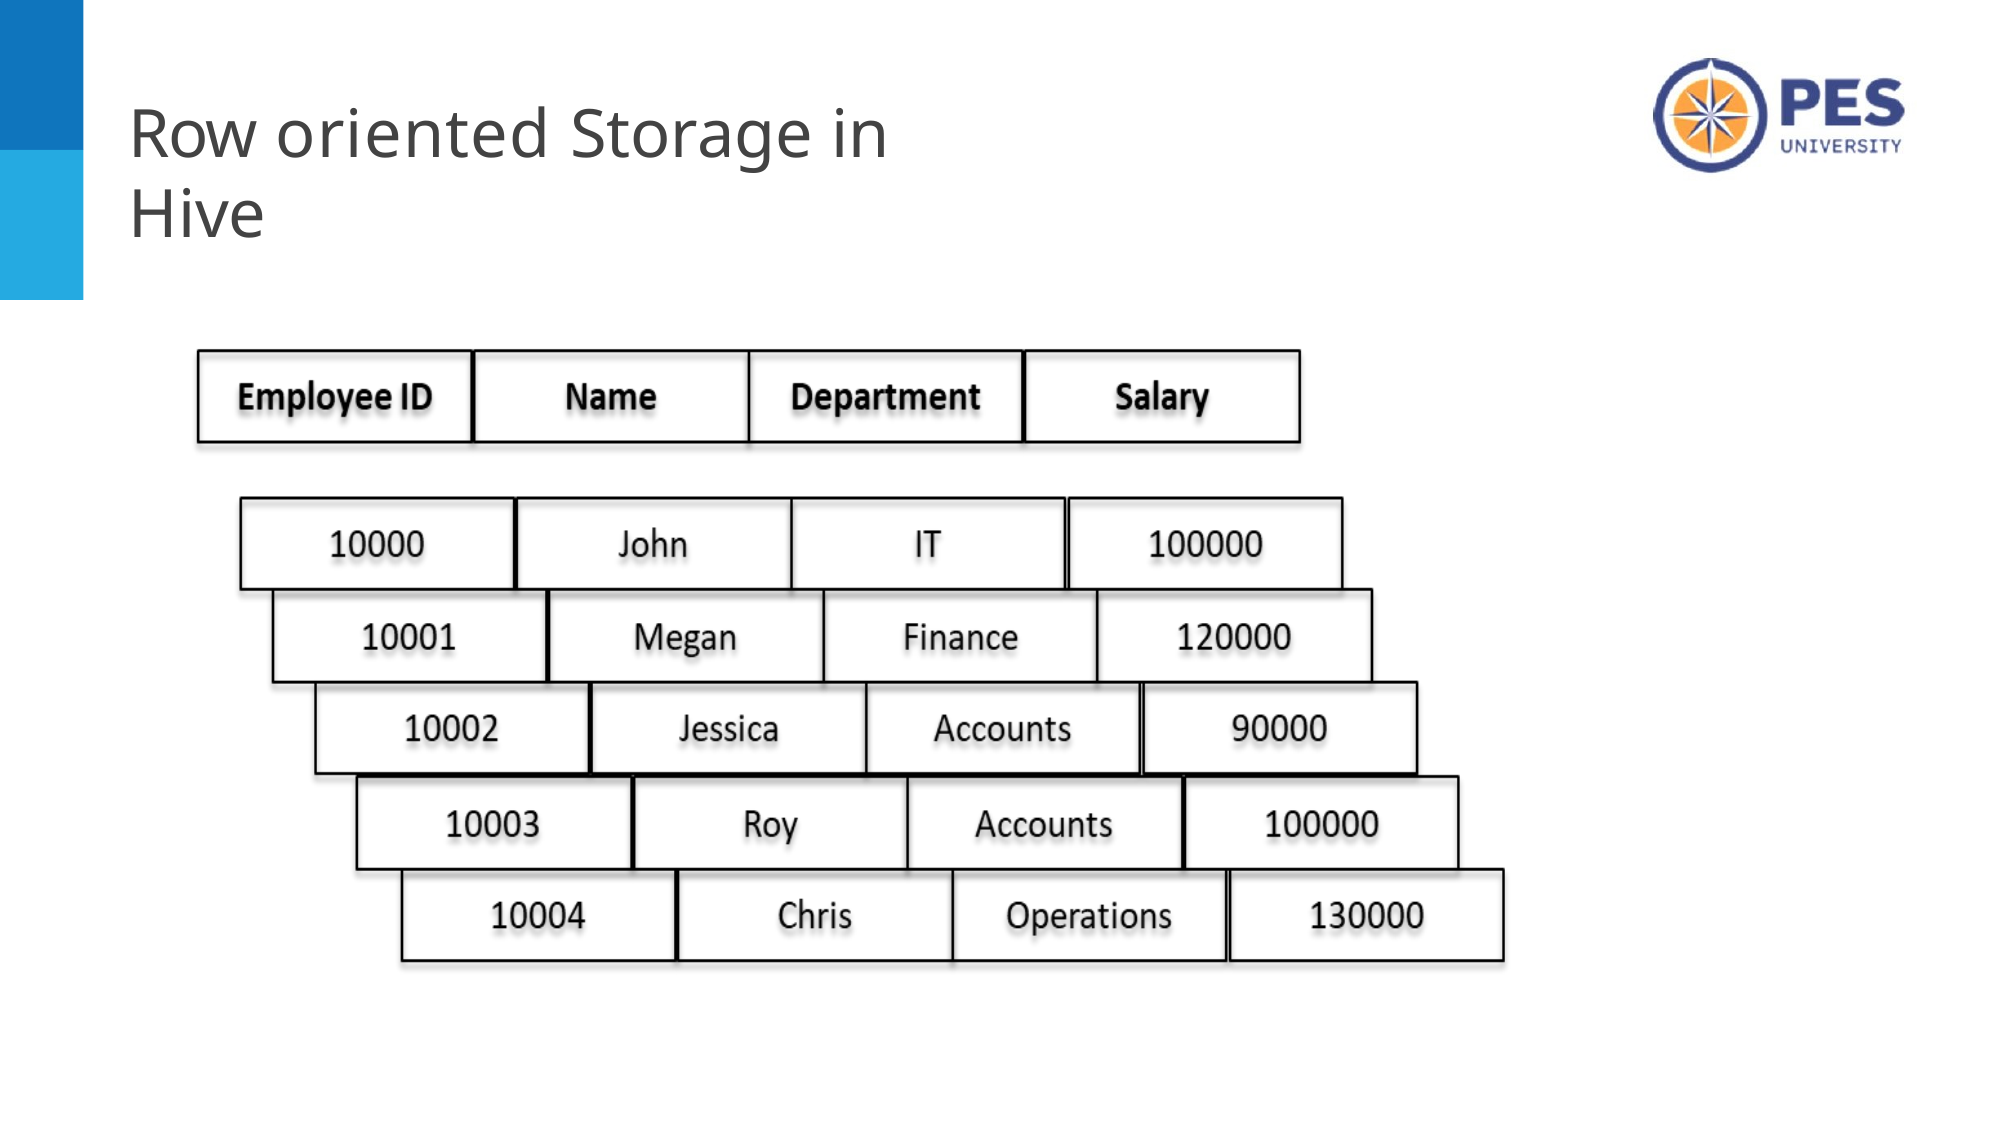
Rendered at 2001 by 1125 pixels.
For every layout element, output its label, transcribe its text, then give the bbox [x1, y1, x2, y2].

title Row oriented Storage in Hive [126, 88, 1004, 279]
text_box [0, 0, 84, 301]
picture [1644, 48, 1917, 181]
picture [188, 345, 1515, 983]
